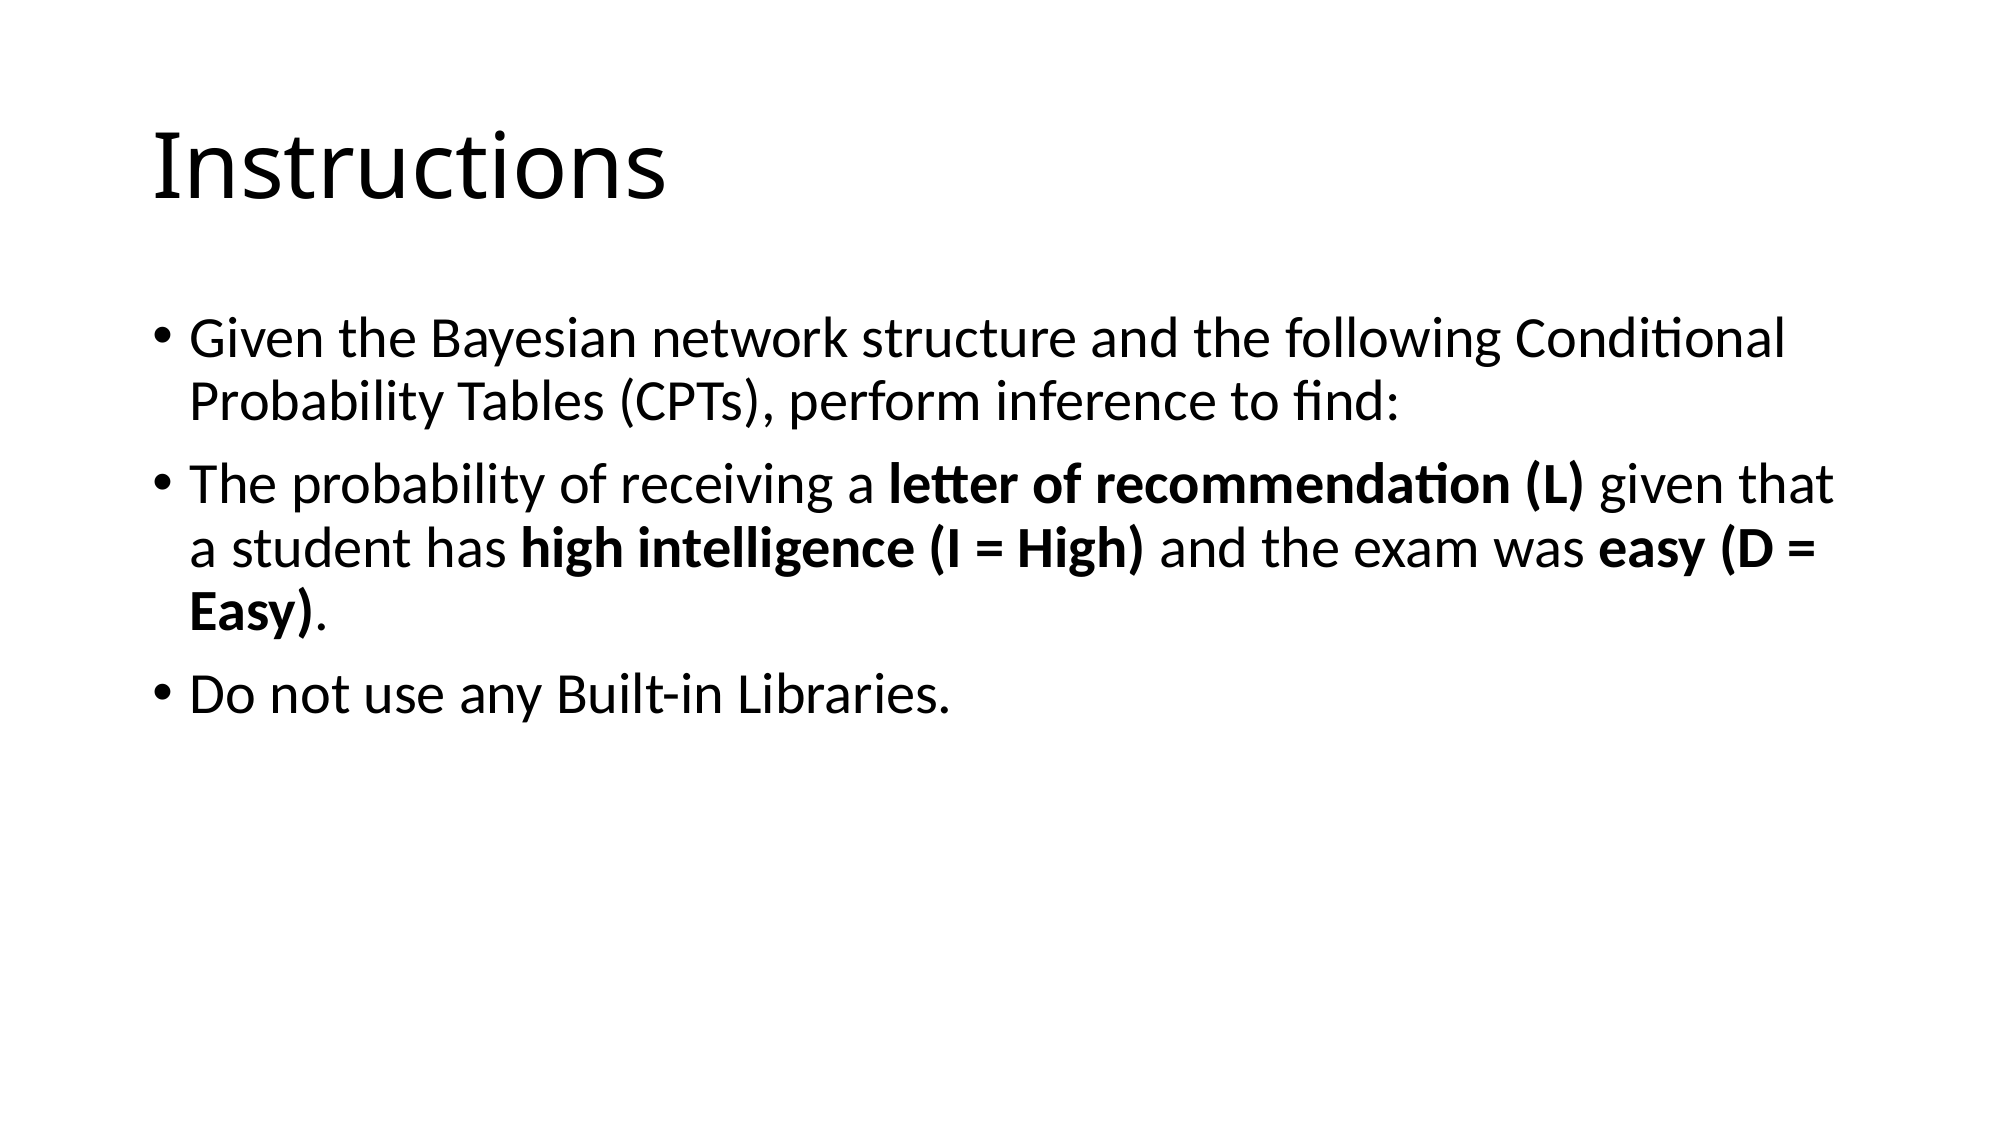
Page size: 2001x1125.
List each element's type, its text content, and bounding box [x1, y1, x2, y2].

title Instructions [137, 59, 1863, 278]
list Given the Bayesian network structure and the following Conditional Probability Tables (CPTs), perform inference to find: The probability of receiving a letter of recommendation (L) given that a student has high intelligence (I = High) and the exam was easy (D = Easy). Do not use any Built-in Libraries. [137, 299, 1863, 1014]
